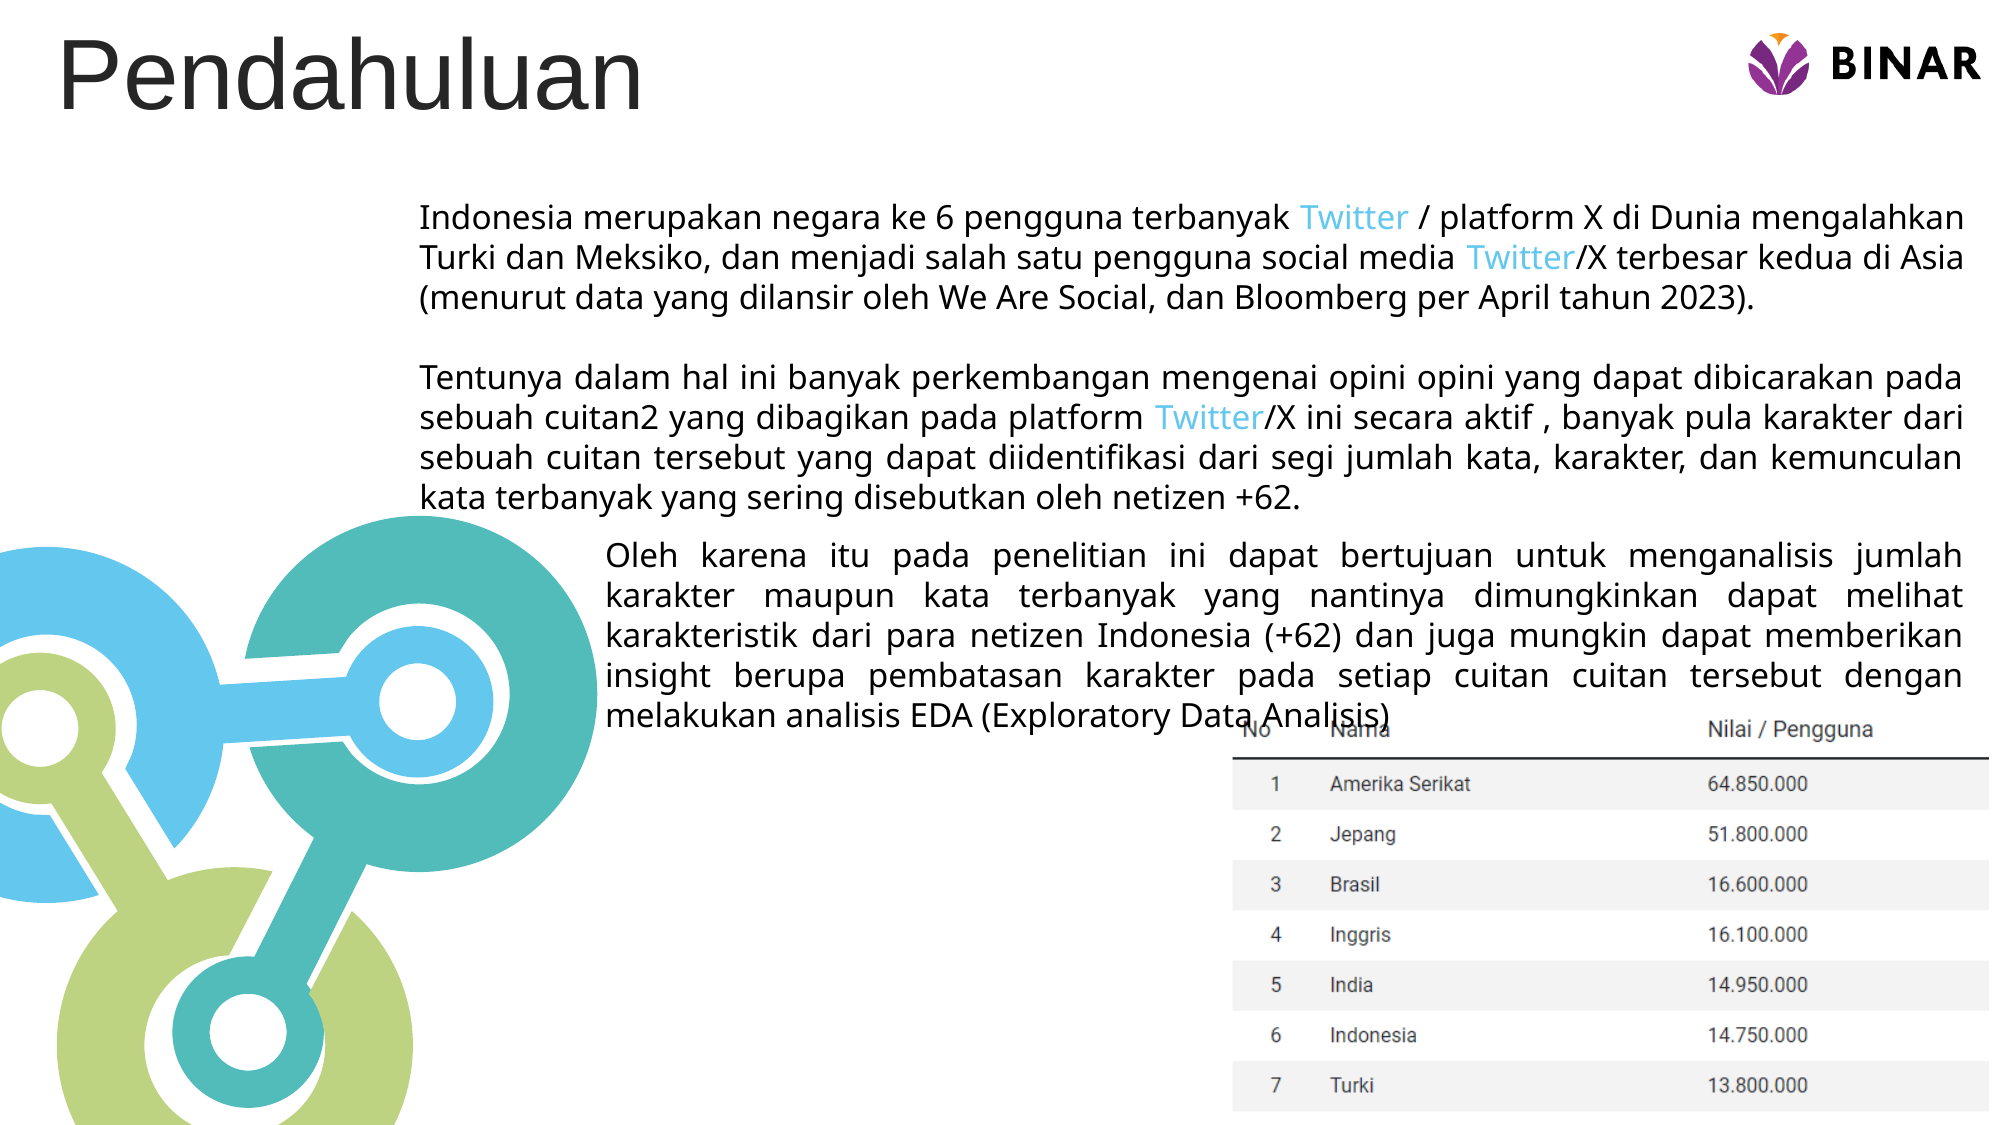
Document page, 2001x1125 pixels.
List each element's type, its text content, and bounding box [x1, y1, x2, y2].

picture [1748, 33, 1981, 95]
text_box Oleh karena itu pada penelitian ini dapat bertujuan untuk menganalisis jumlah karakter maupun kata terbanyak yang nantinya dimungkinkan dapat melihat karakteristik dari para netizen Indonesia (+62) dan juga mungkin dapat memberikan insight berupa pembatasan karakter pada setiap cuitan cuitan tersebut dengan melakukan analisis EDA (Exploratory Data Analisis) [647, 527, 1981, 742]
list Pendahuluan [42, 17, 1941, 137]
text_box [0, 449, 647, 1125]
picture [1229, 712, 1989, 1119]
text_box Indonesia merupakan negara ke 6 pengguna terbanyak Twitter / platform X di Dunia mengalahkan Turki dan Meksiko, dan menjadi salah satu pengguna social media Twitter/X terbesar kedua di Asia (menurut data yang dilansir oleh We Are Social, dan Bloomberg per April tahun 2023). Tentunya dalam hal ini banyak perkembangan mengenai opini opini yang dapat dibicarakan pada sebuah cuitan2 yang dibagikan pada platform Twitter/X ini secara aktif , banyak pula karakter dari sebuah cuitan tersebut yang dapat diidentifikasi dari segi jumlah kata, karakter, dan kemunculan kata terbanyak yang sering disebutkan oleh netizen +62. [404, 188, 1981, 524]
